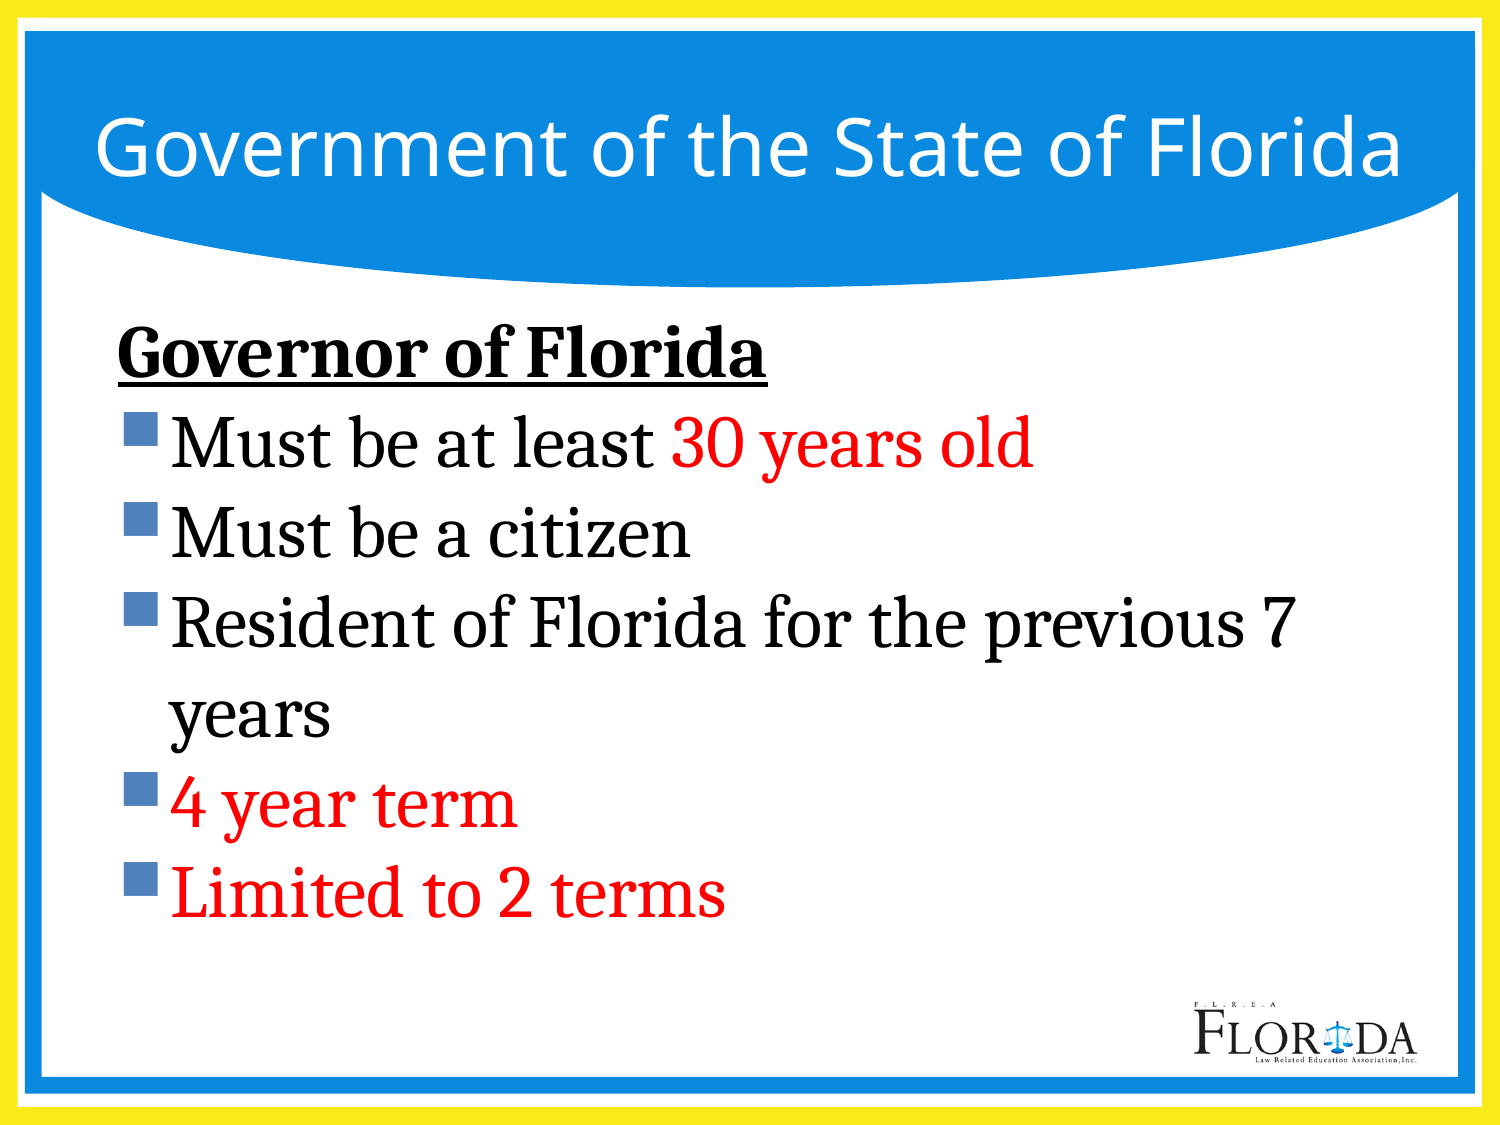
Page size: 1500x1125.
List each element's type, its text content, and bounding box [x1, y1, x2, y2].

title Government of the State of Florida [75, 50, 1425, 238]
picture [1363, 987, 1448, 1068]
text_box Governor of Florida Must be at least 30 years old Must be a citizen Resident of Florida for the previous 7 years 4 year term Limited to 2 terms [89, 287, 1363, 1085]
